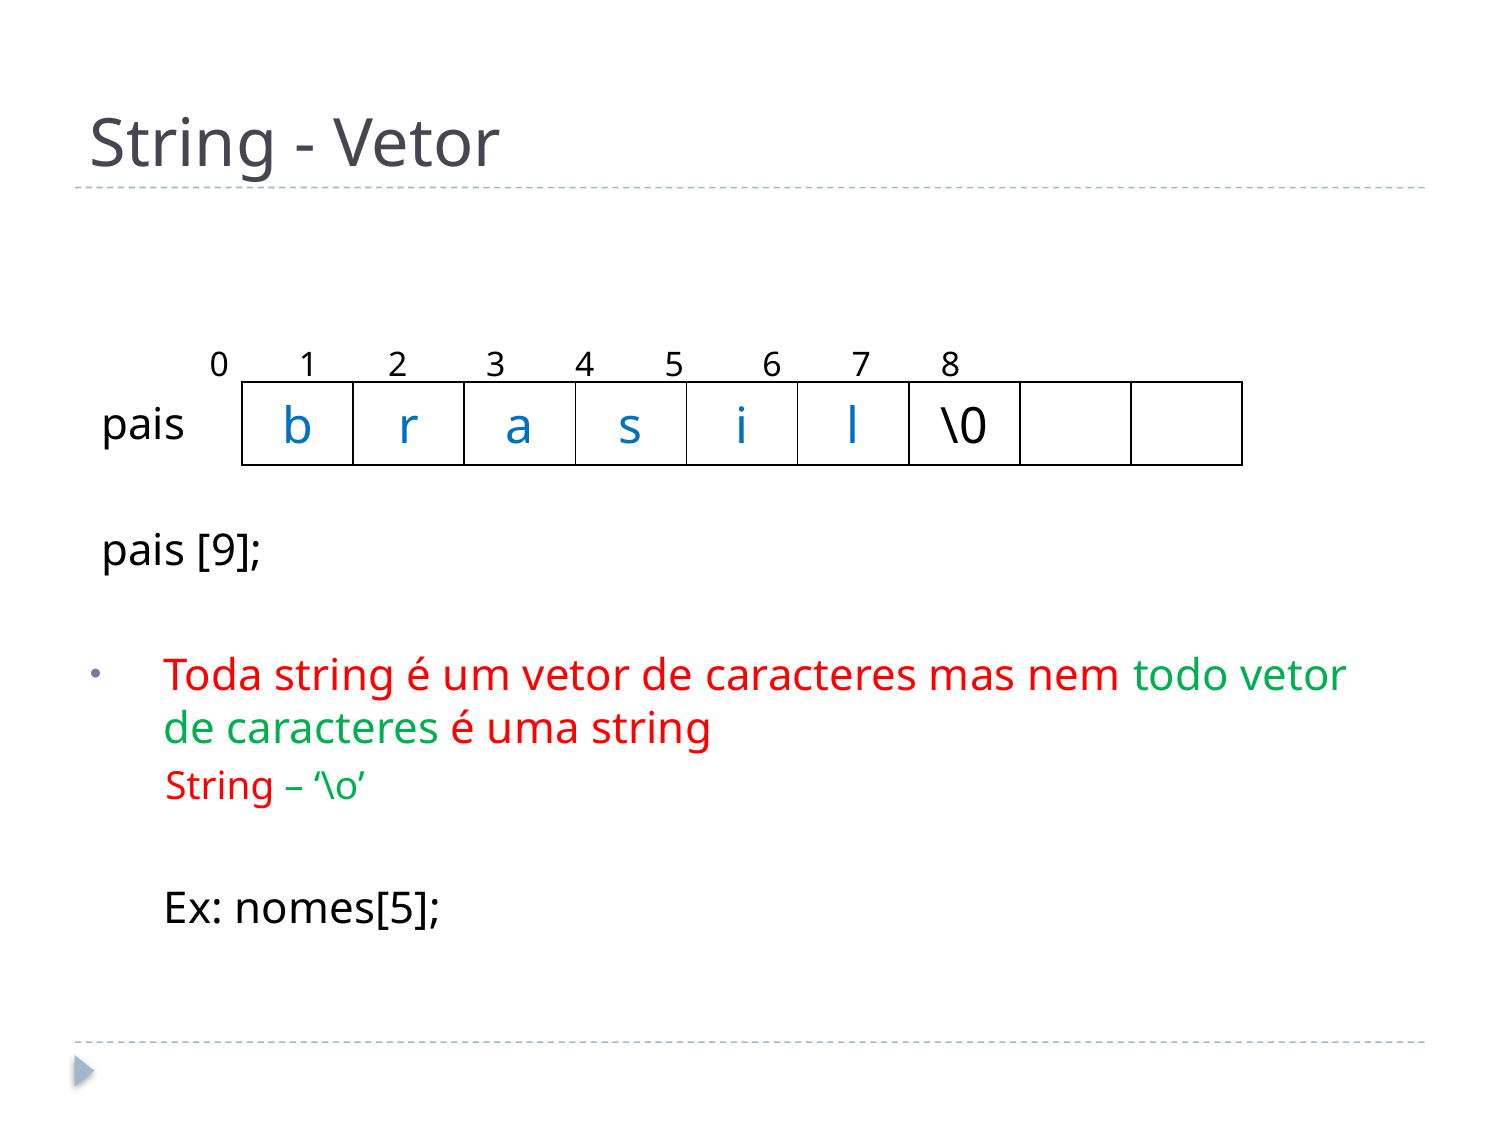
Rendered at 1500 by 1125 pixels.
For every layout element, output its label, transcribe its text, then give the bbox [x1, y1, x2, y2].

text_box [99, 224, 1450, 1035]
table_header a [465, 383, 575, 464]
table_header i [687, 383, 797, 464]
title String - Vetor [75, 24, 1425, 188]
table_header \0 [910, 383, 1019, 464]
table_header l [798, 383, 908, 464]
table_header s [576, 383, 686, 464]
table_header [1132, 383, 1241, 464]
table_header [1021, 383, 1130, 464]
table_header r [354, 383, 463, 464]
list 0 1 2 3 4 5 6 7 8 pais pais [9]; Toda string é um vetor de caracteres mas nem todo vetor de caracteres é uma string String – ‘\o’ Ex: nomes[5]; [75, 200, 1425, 1010]
table_header b [243, 383, 352, 464]
